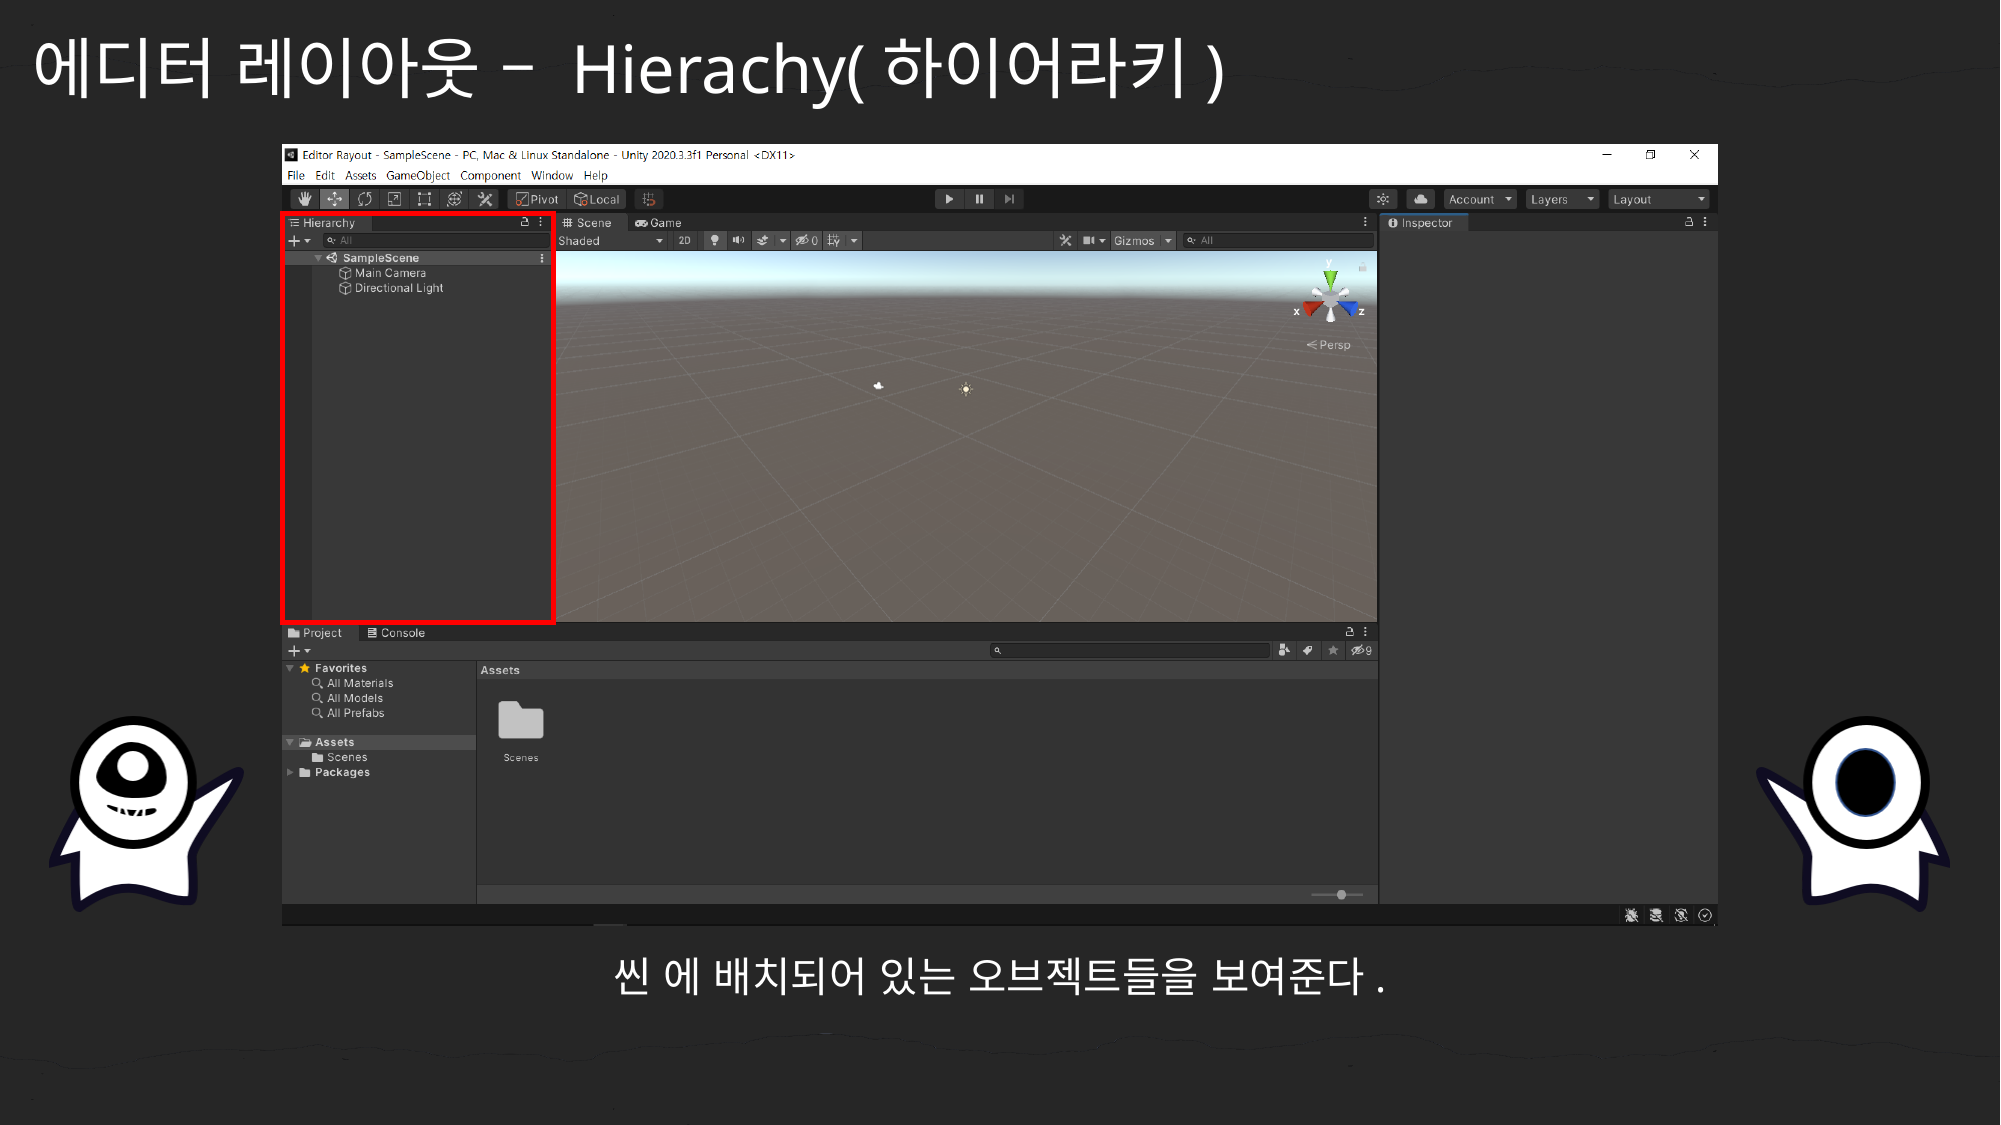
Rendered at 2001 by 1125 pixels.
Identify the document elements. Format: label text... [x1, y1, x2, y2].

picture [1756, 716, 1950, 913]
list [282, 144, 1718, 926]
title 에디터 레이아웃 – Hierachy(하이어라키) [17, 15, 1927, 128]
picture [49, 716, 244, 913]
text_box 씬 에 배치되어 있는 오브젝트들을 보여준다. [328, 943, 1672, 1009]
